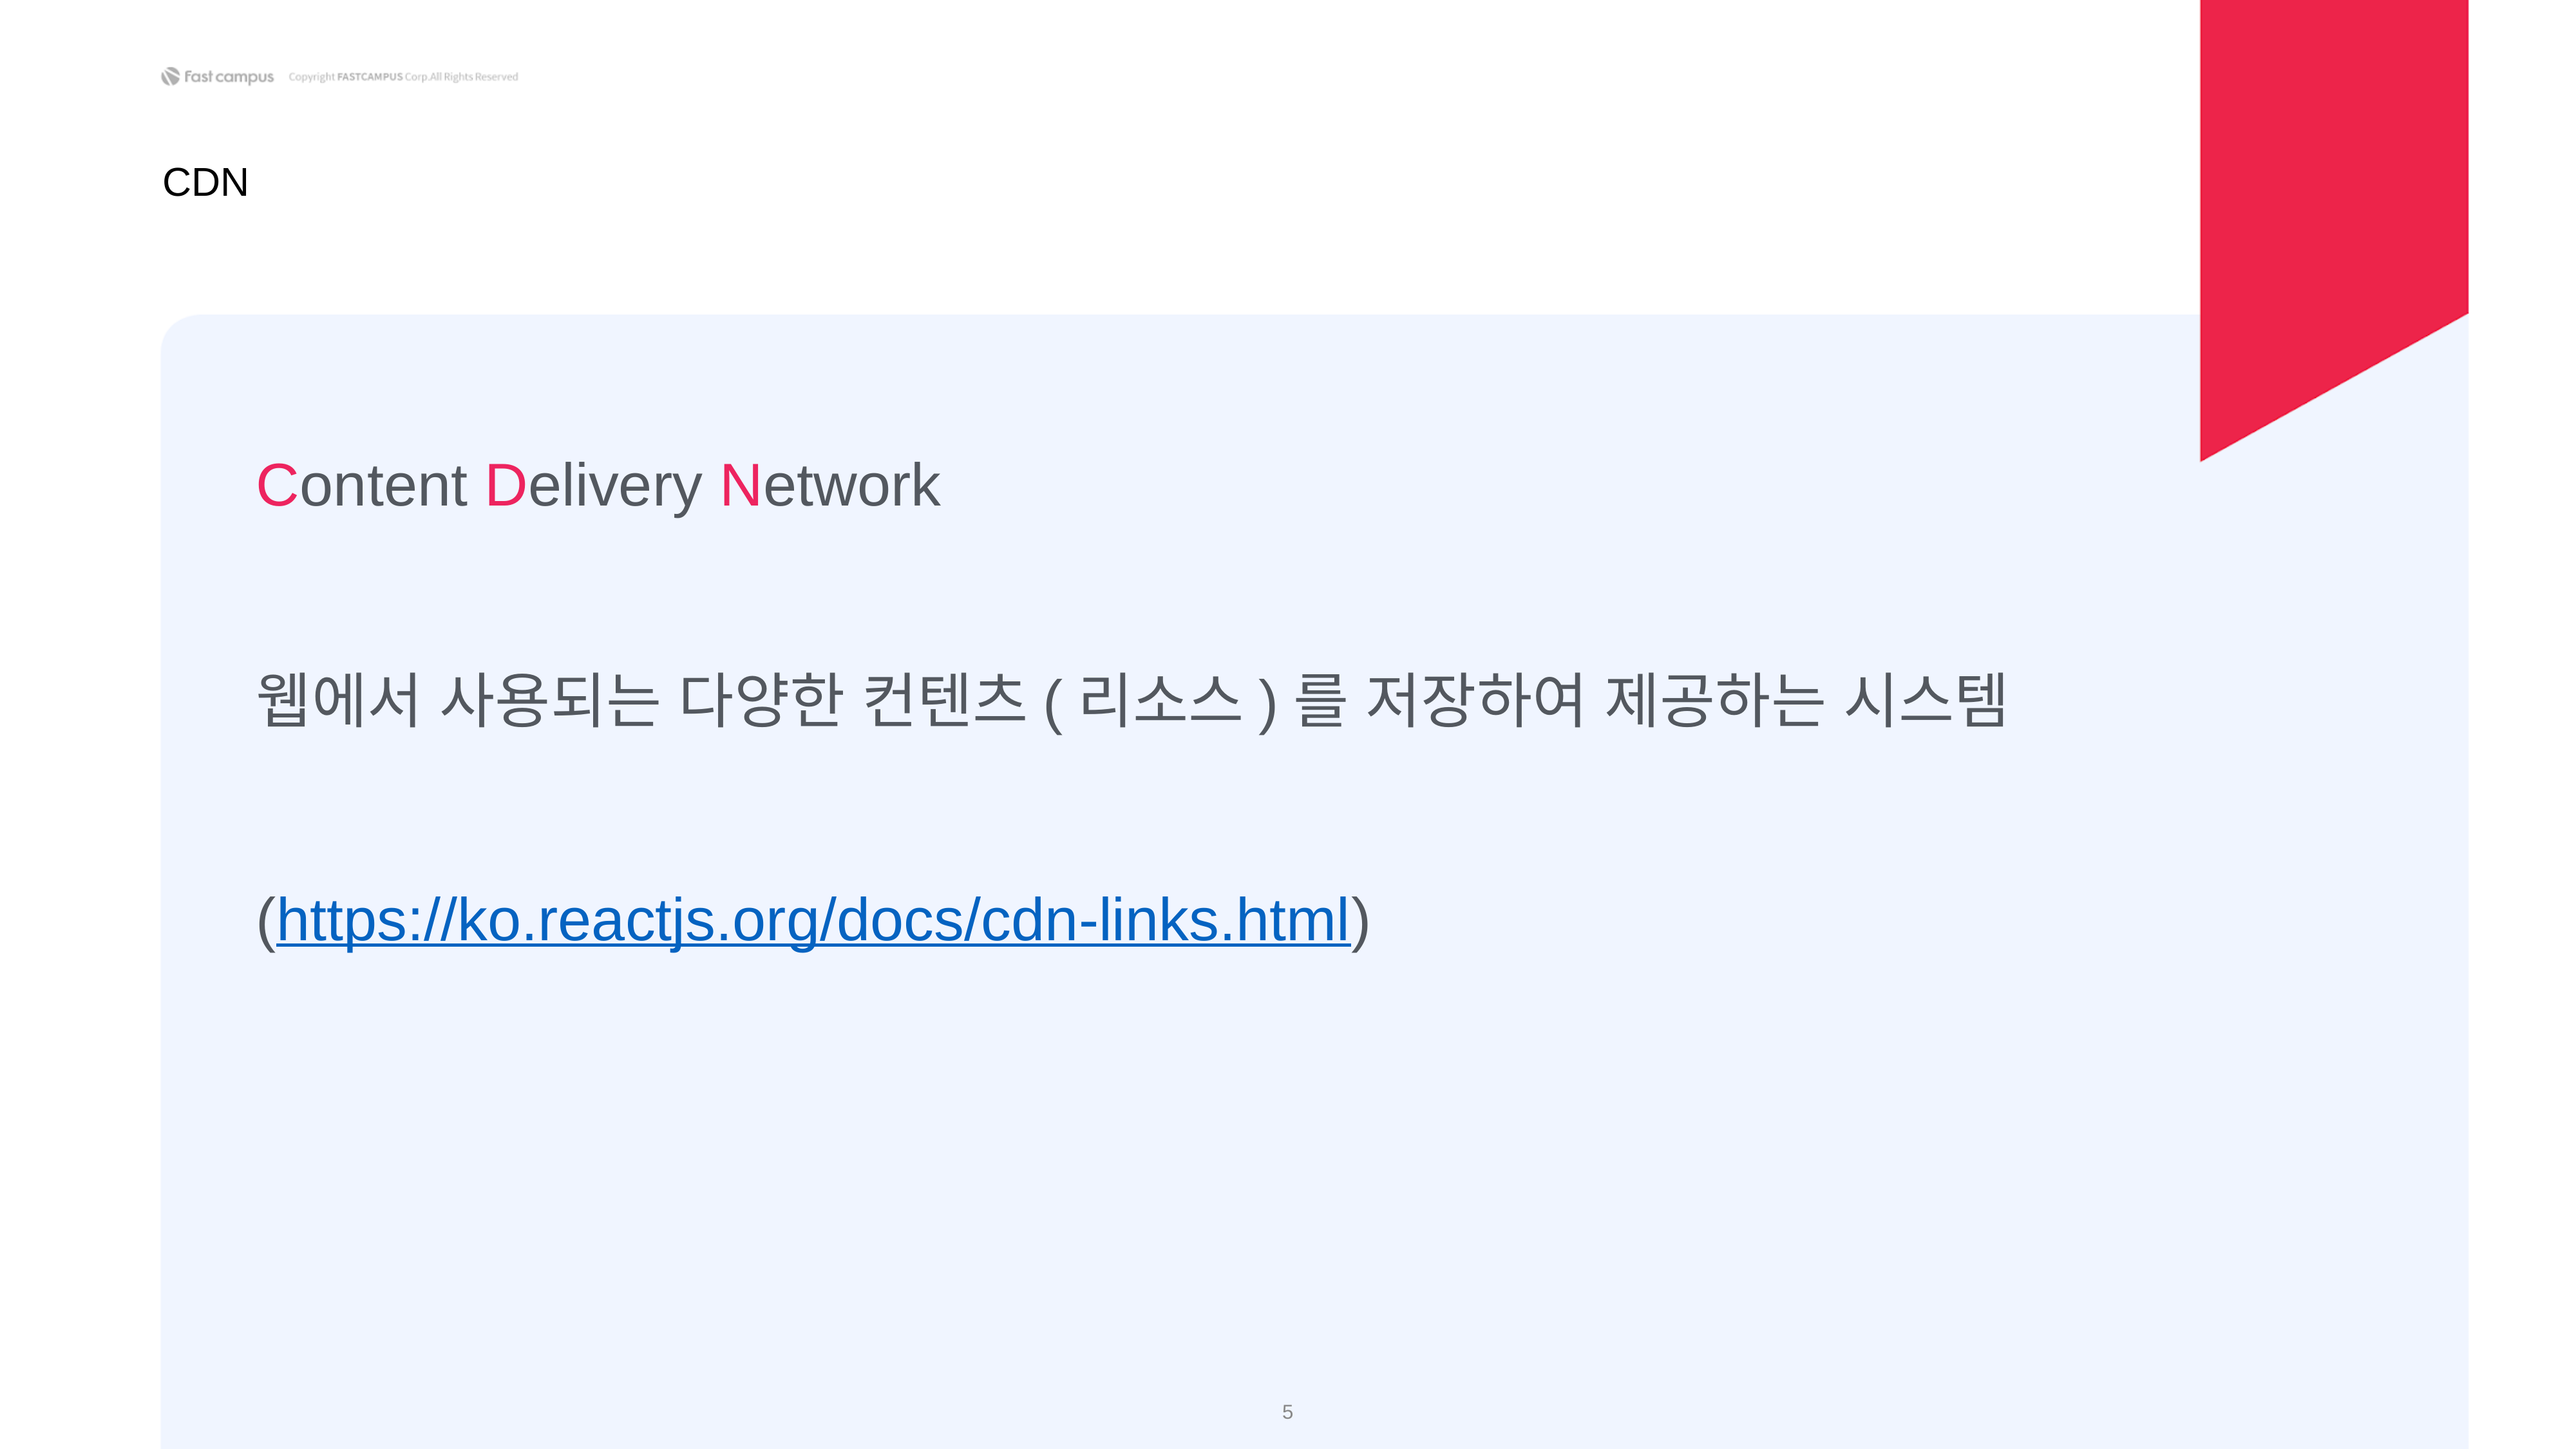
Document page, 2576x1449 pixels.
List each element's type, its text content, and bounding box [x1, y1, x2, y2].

text_box CDN [160, 154, 631, 269]
picture [0, 0, 2576, 1449]
text_box Content Delivery Network 웹에서 사용되는 다양한 컨텐츠(리소스)를 저장하여 제공하는 시스템 (https://ko.reactjs.org/docs/cdn-links.html) [254, 408, 2148, 1277]
slide_number ‹#› [998, 1372, 1578, 1449]
